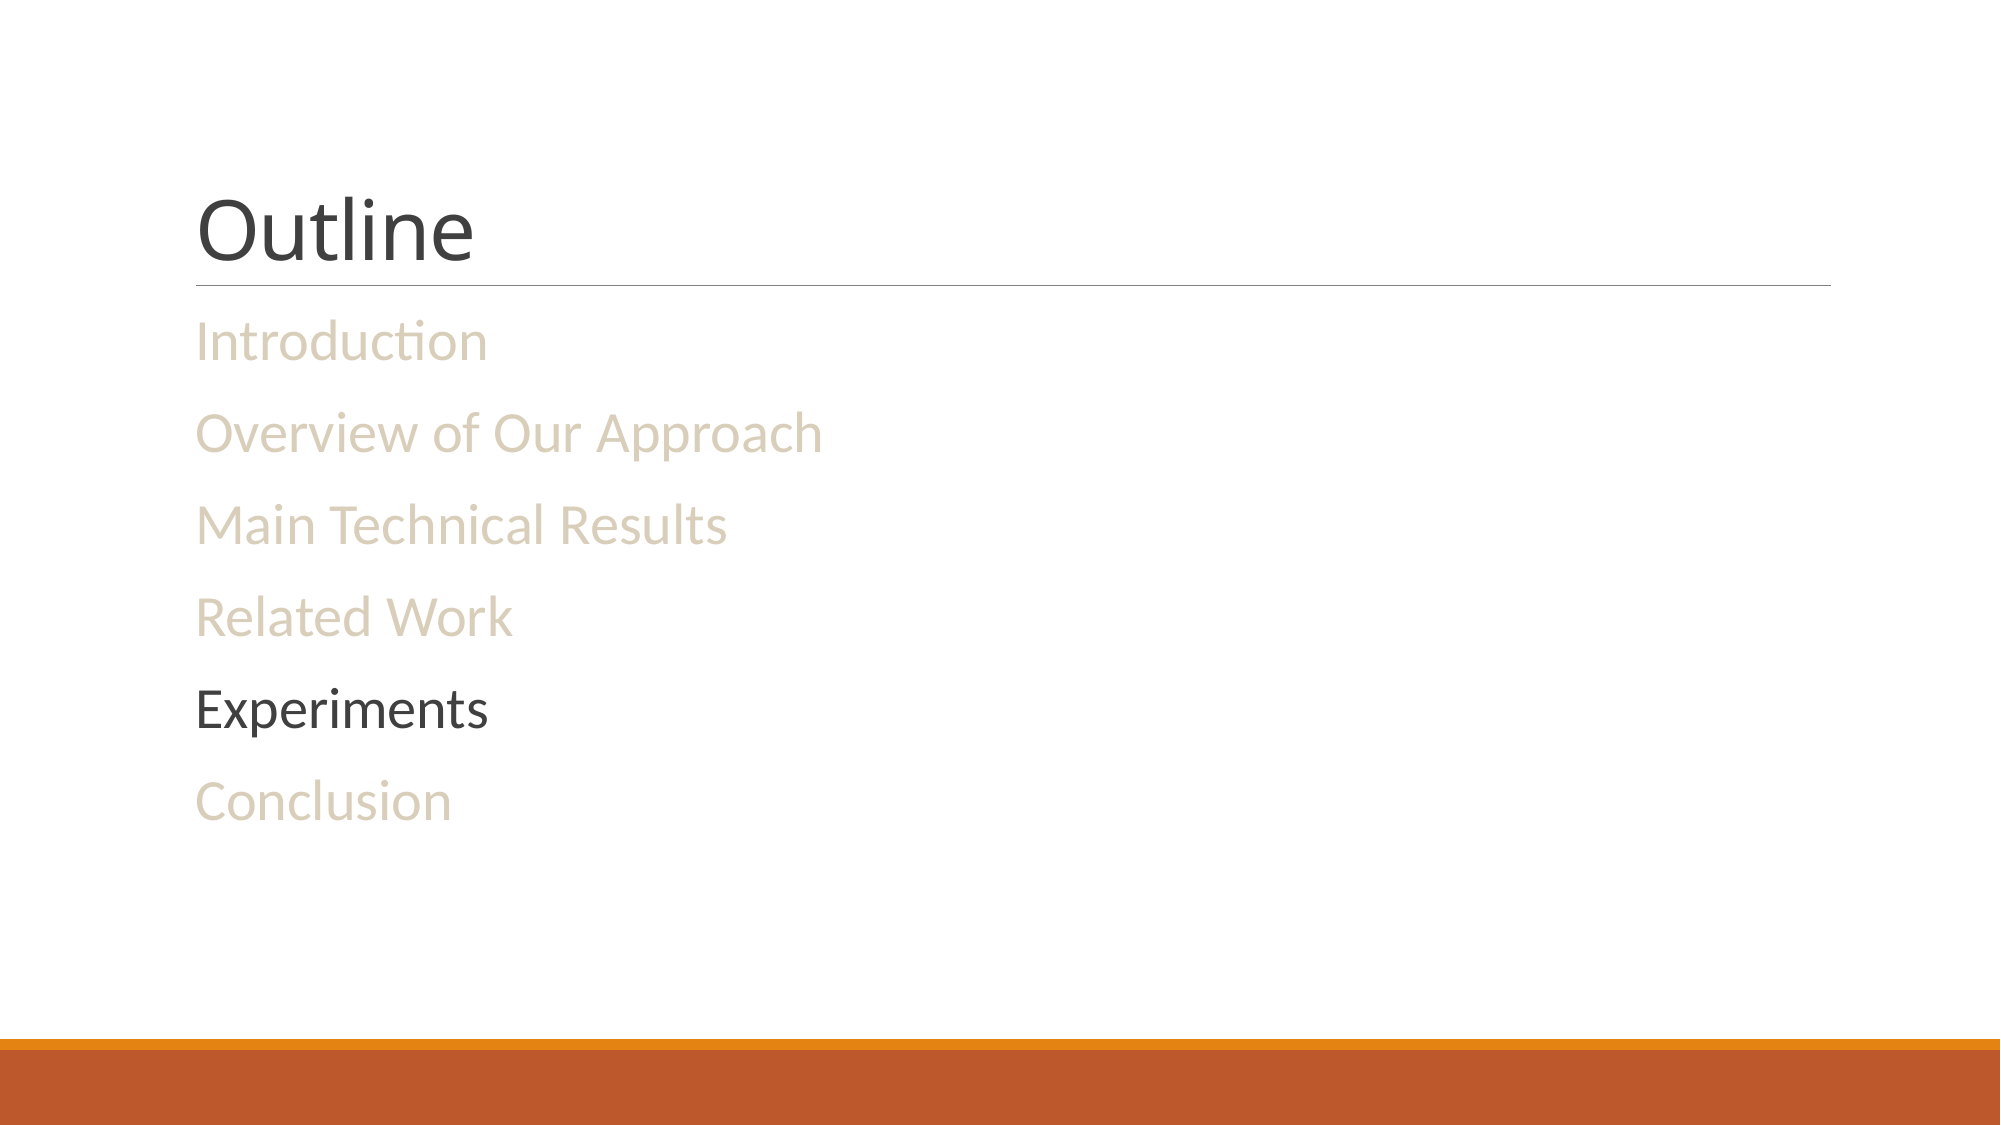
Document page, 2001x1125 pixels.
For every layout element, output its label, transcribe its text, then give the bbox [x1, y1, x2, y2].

title Outline [180, 47, 1830, 285]
list Introduction Overview of Our Approach Main Technical Results Related Work Experiments Conclusion [180, 302, 1830, 1027]
